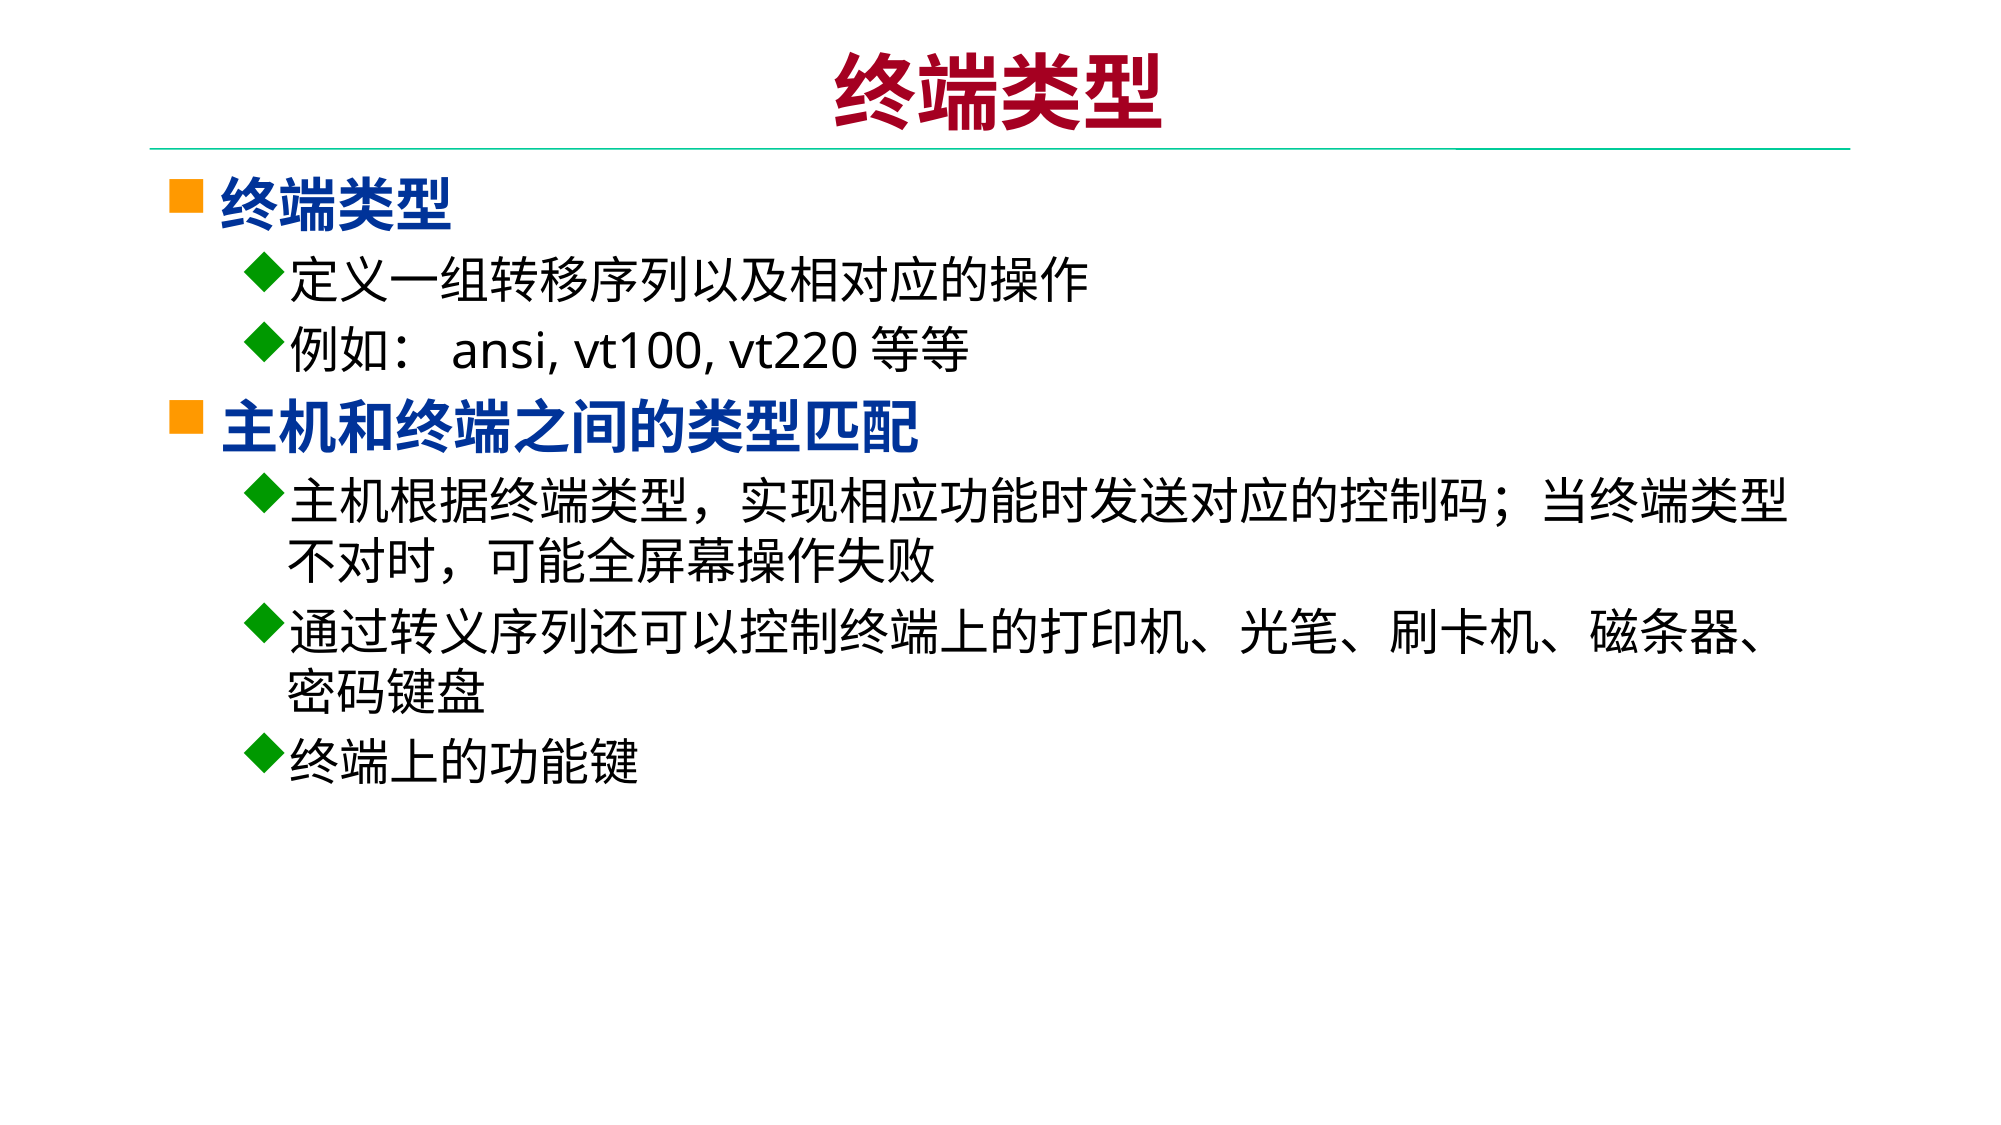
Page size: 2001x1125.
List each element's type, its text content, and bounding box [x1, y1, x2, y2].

list 终端类型 定义一组转移序列以及相对应的操作 例如：ansi, vt100, vt220等等 主机和终端之间的类型匹配 主机根据终端类型，实现相应功能时发送对应的控制码；当终端类型不对时，可能全屏幕操作失败 通过转义序列还可以控制终端上的打印机、光笔、刷卡机、磁条器、密码键盘 终端上的功能键 [149, 160, 1850, 1047]
title 终端类型 [149, 31, 1850, 150]
